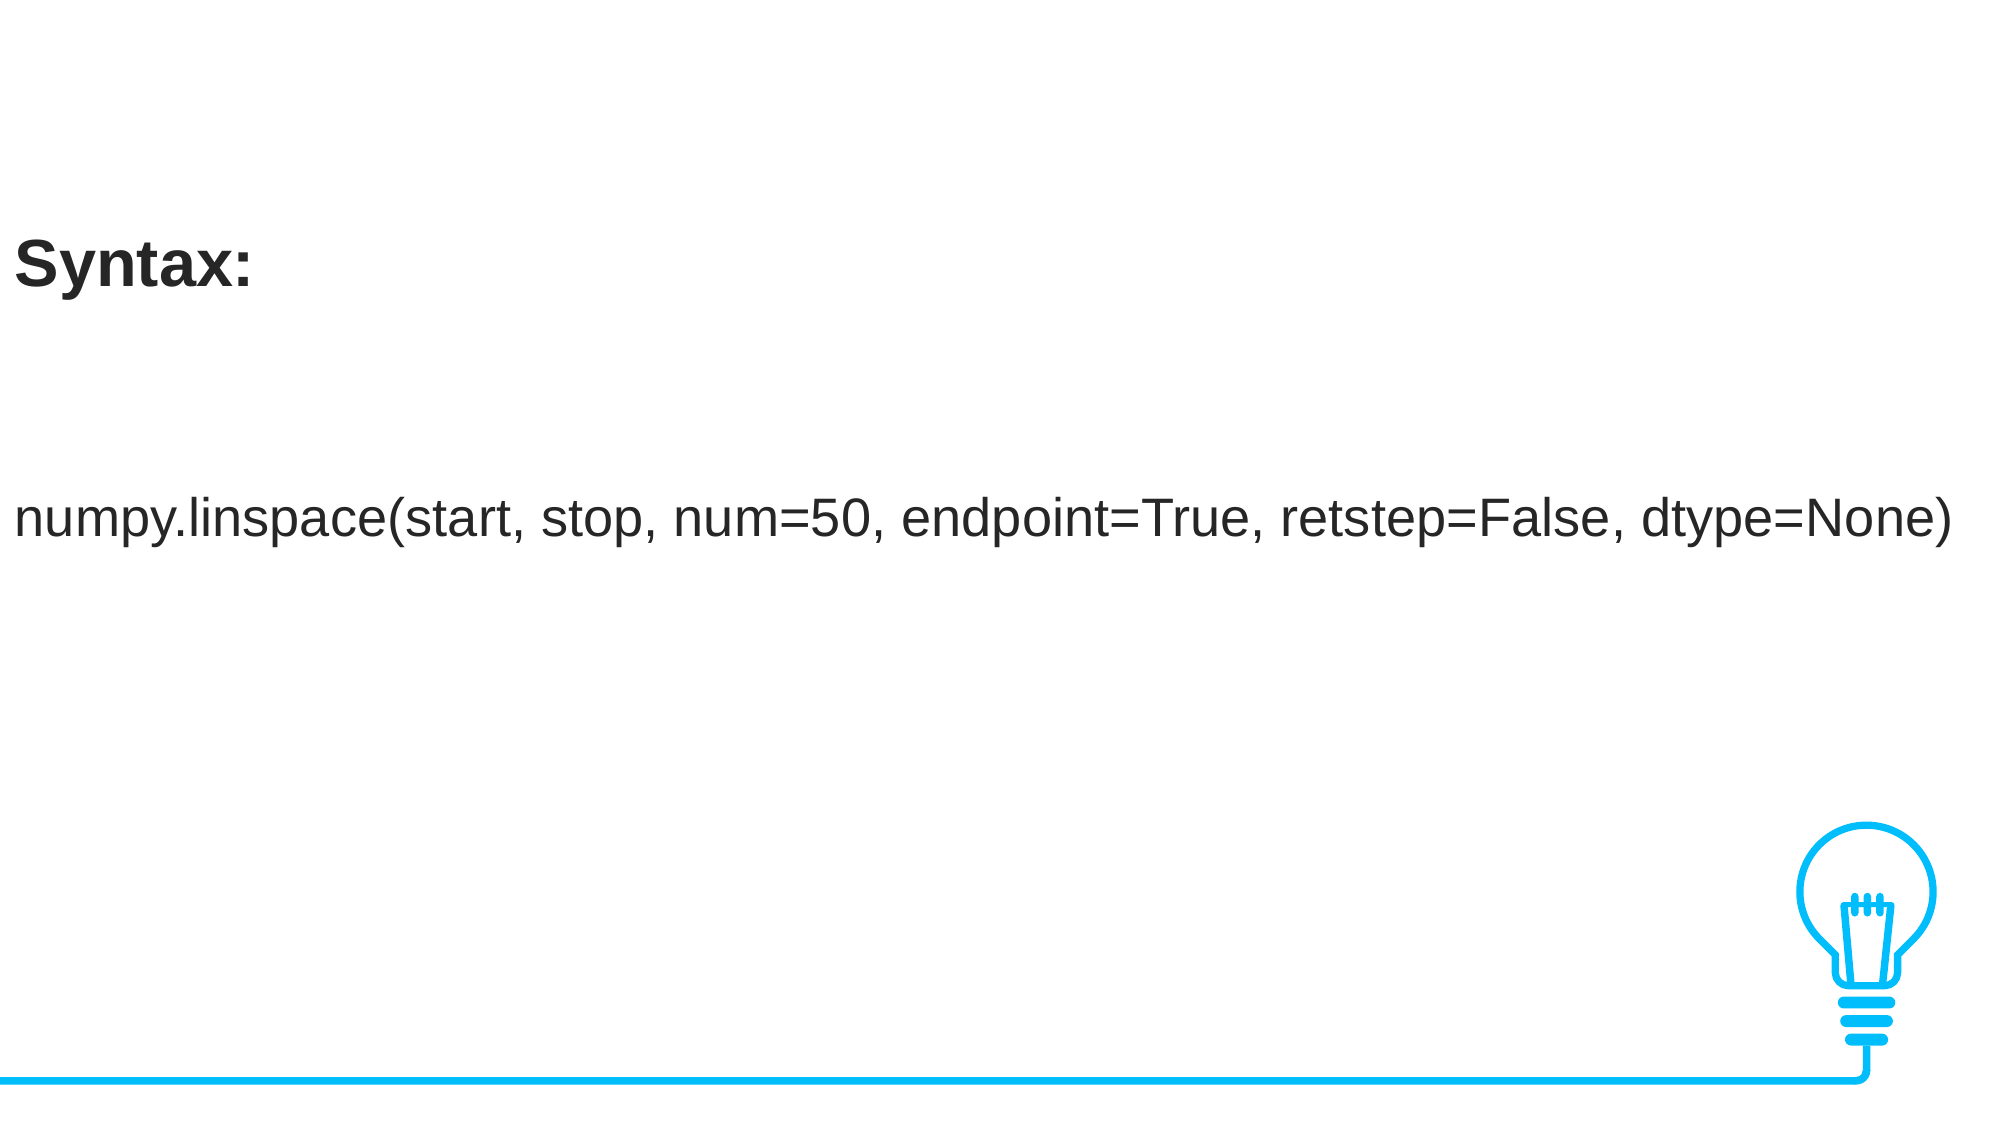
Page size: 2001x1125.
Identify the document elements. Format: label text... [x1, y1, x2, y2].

list Syntax: numpy.linspace(start, stop, num=50, endpoint=True, retstep=False, dtype=None) [0, 26, 2000, 1029]
